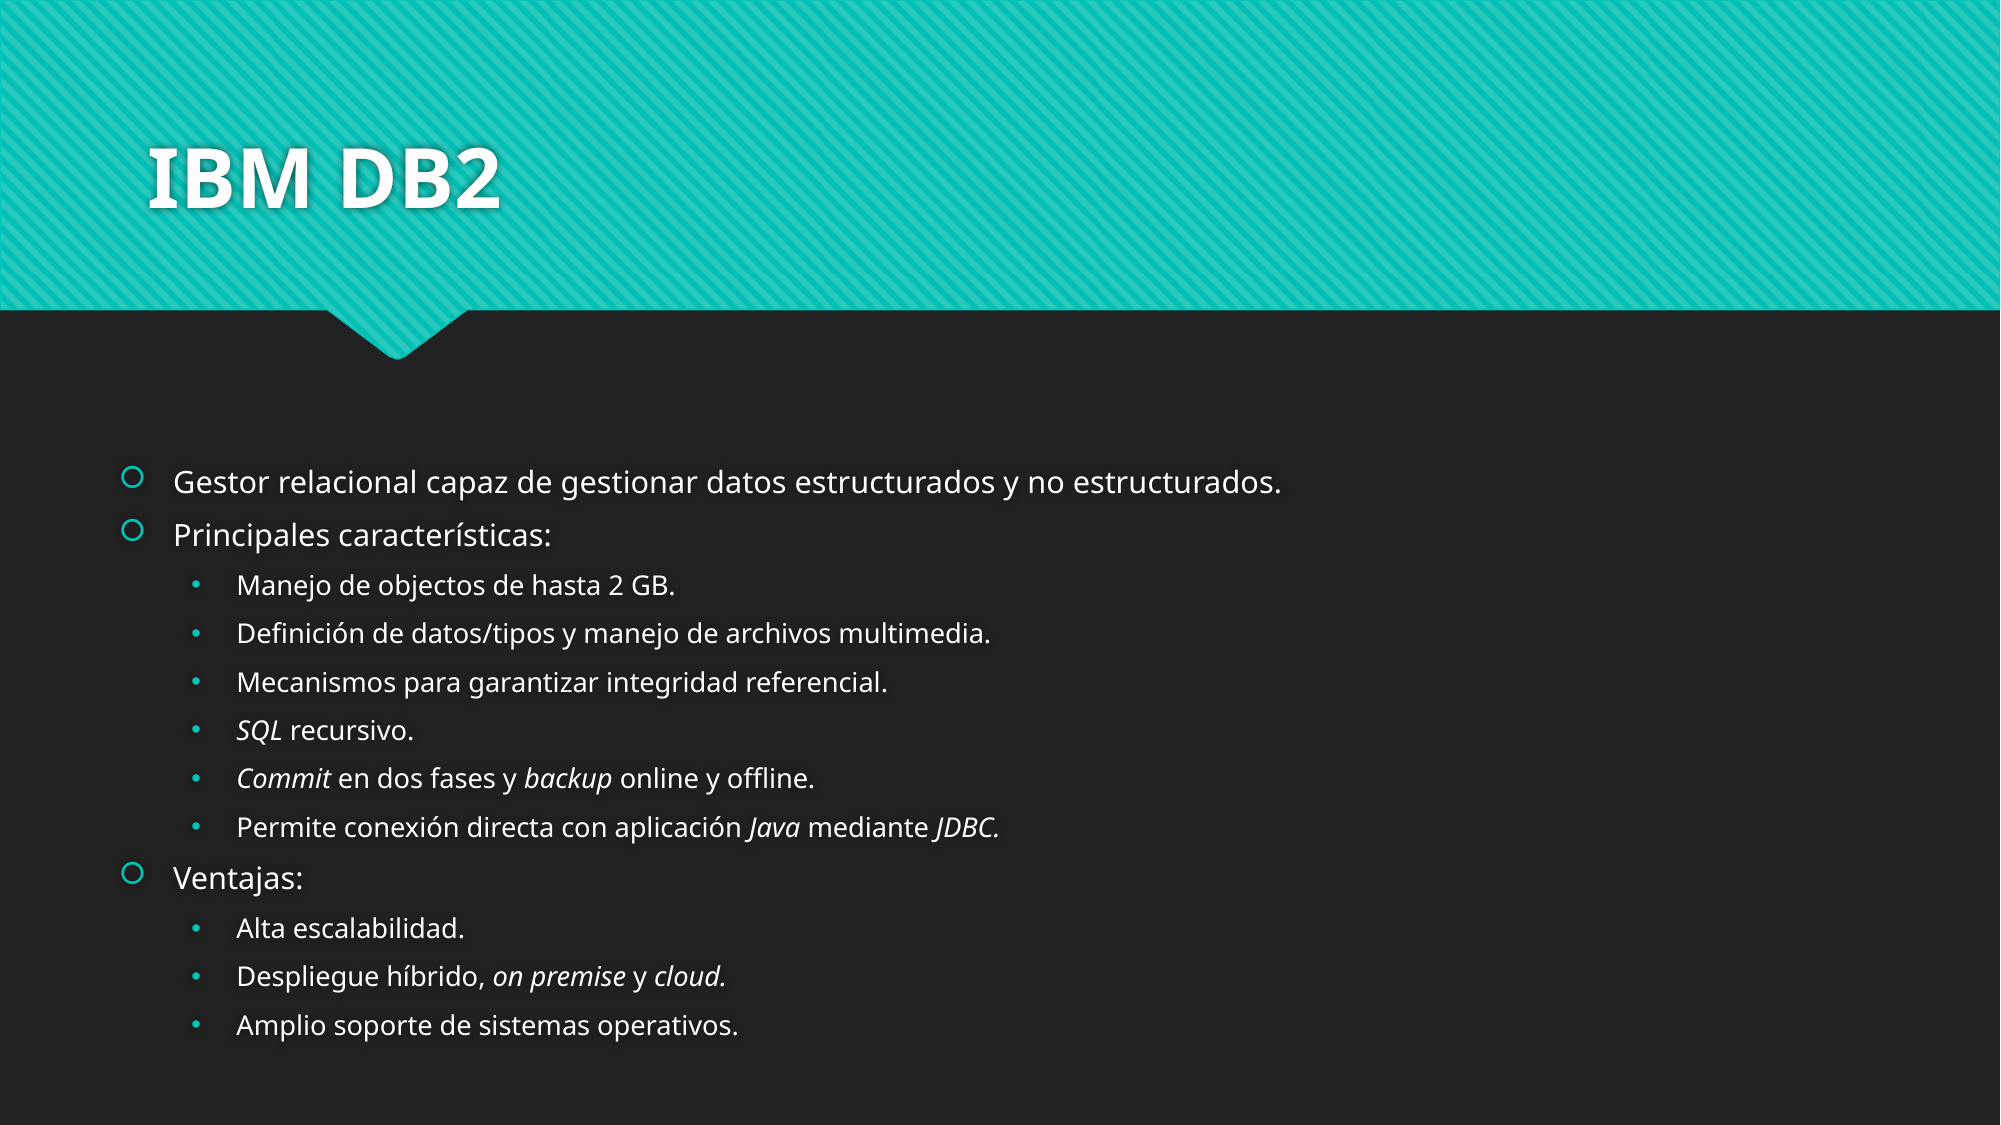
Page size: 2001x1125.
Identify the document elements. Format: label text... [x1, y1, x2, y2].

list Gestor relacional capaz de gestionar datos estructurados y no estructurados. Principales características: Manejo de objectos de hasta 2 GB. Definición de datos/tipos y manejo de archivos multimedia. Mecanismos para garantizar integridad referencial. SQL recursivo. Commit en dos fases y backup online y offline. Permite conexión directa con aplicación Java mediante JDBC. Ventajas: Alta escalabilidad. Despliegue híbrido, on premise y cloud. Amplio soporte de sistemas operativos. [103, 455, 1836, 1052]
title IBM DB2 [132, 73, 1868, 233]
